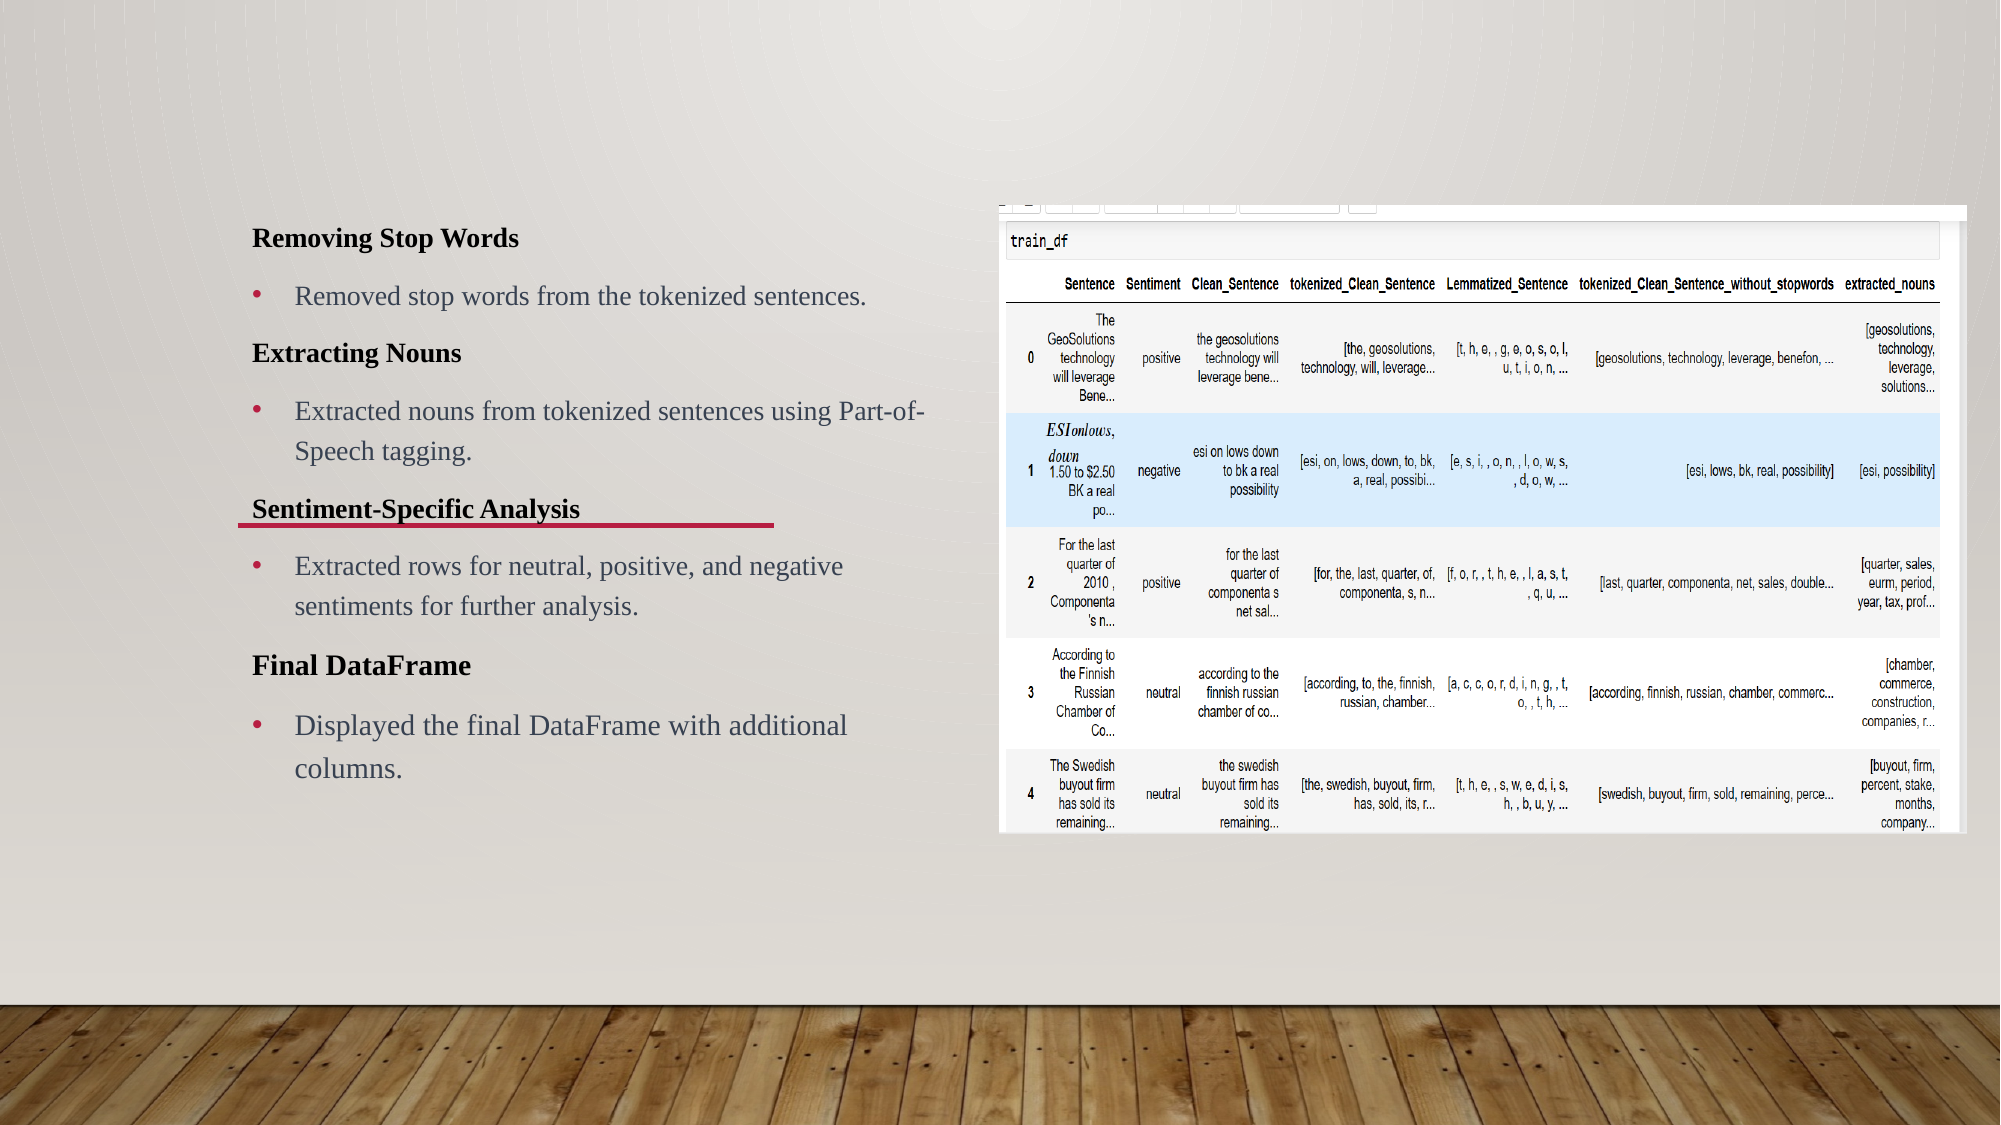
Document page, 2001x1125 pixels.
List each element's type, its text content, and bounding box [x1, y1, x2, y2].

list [999, 205, 1967, 834]
picture [0, 1005, 2000, 1125]
list Removing Stop Words Removed stop words from the tokenized sentences. Extracting Nouns Extracted nouns from tokenized sentences using Part-of-Speech tagging. Sentiment-Specific Analysis Extracted rows for neutral, positive, and negative sentiments for further analysis. Final DataFrame Displayed the final DataFrame with additional columns. [236, 205, 973, 898]
